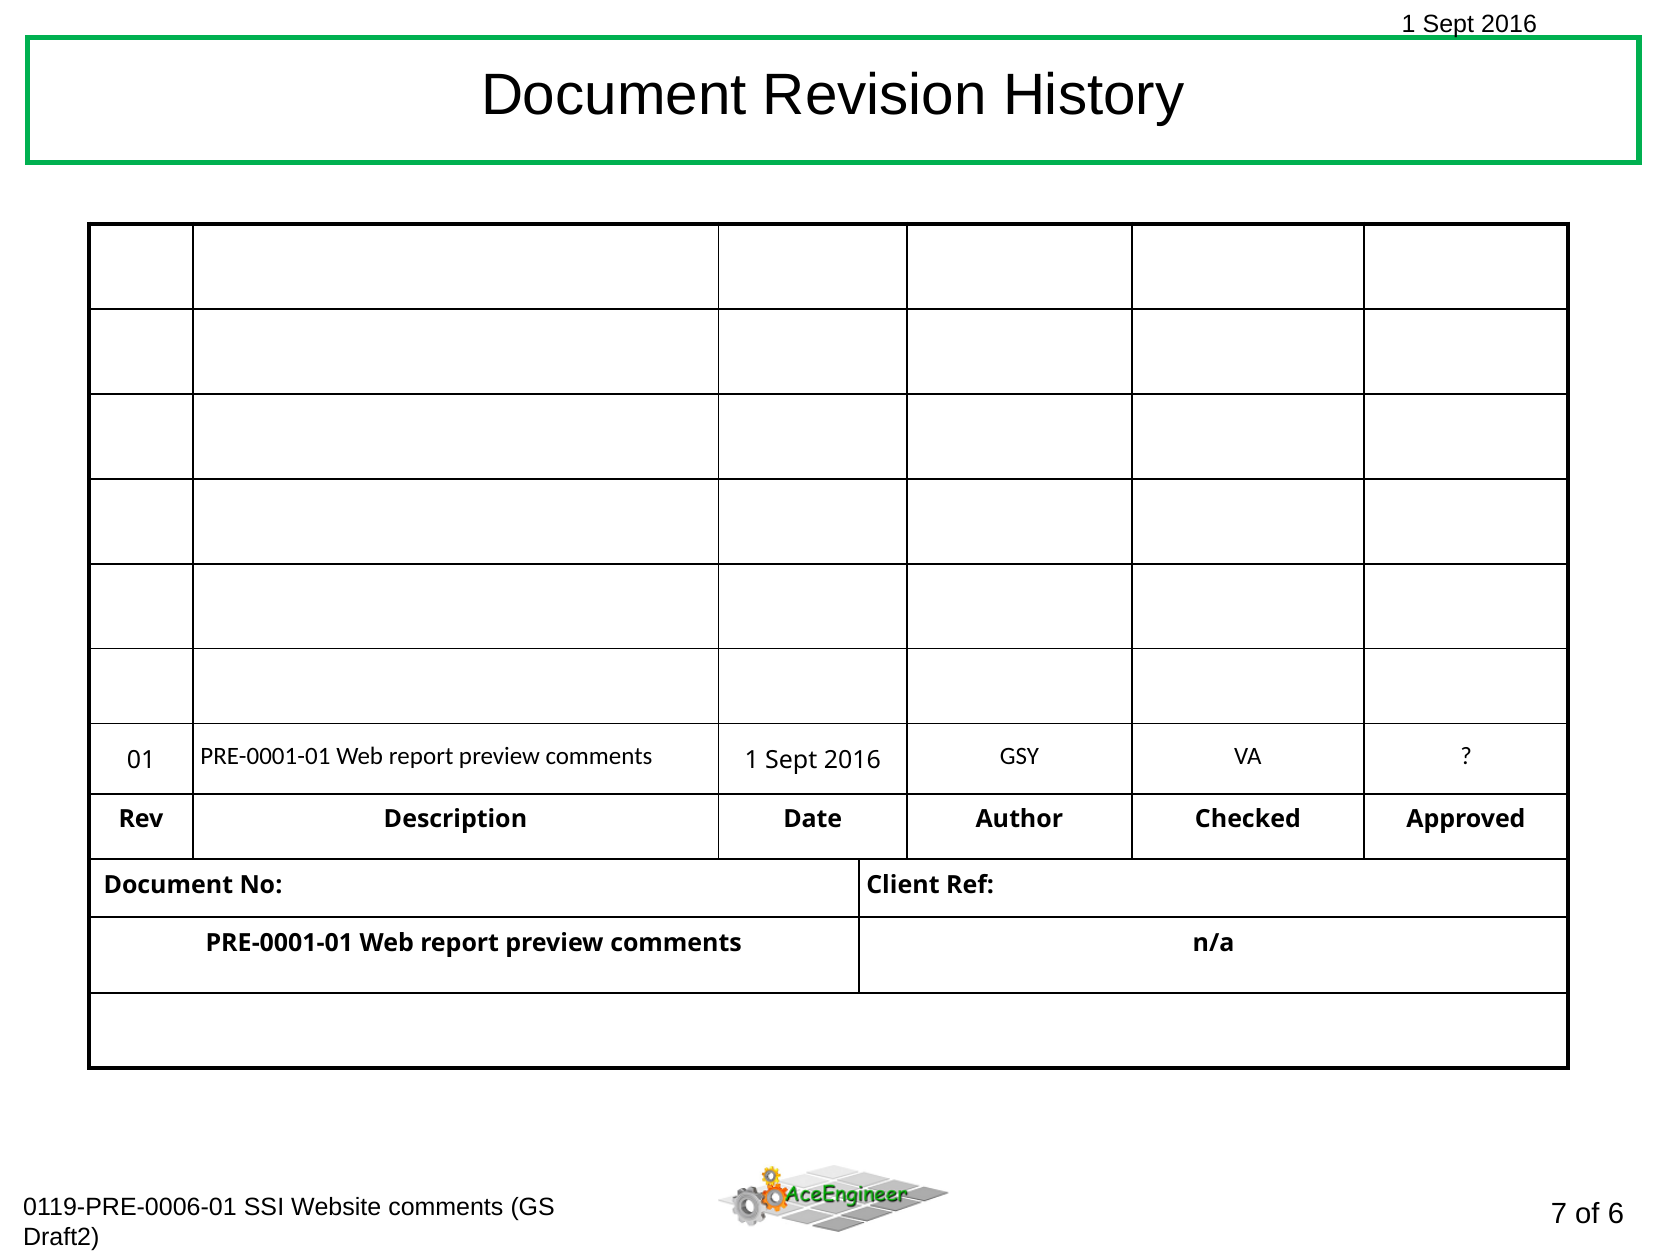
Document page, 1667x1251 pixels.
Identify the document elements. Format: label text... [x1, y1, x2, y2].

list Document Revision History [31, 37, 1636, 155]
table_cell [719, 565, 906, 648]
table_cell [719, 649, 906, 723]
table_header [719, 226, 906, 308]
table_cell Checked [1133, 795, 1363, 858]
table_cell [91, 480, 192, 563]
table_cell [91, 395, 192, 478]
table_cell n/a [860, 918, 1566, 992]
table_cell [1365, 565, 1566, 648]
table_cell 1 Sept 2016 [719, 724, 906, 793]
table_cell [91, 310, 192, 393]
table_cell PRE-0001-01 Web report preview comments [194, 724, 718, 793]
table_cell [908, 395, 1131, 478]
table_cell ? [1365, 724, 1566, 793]
table_cell [908, 480, 1131, 563]
table_header [91, 226, 192, 308]
table_cell [1365, 395, 1566, 478]
table_cell [1133, 310, 1363, 393]
table_cell [908, 565, 1131, 648]
table_cell [908, 310, 1131, 393]
table_cell [194, 480, 718, 563]
table_cell [1133, 395, 1363, 478]
table_cell [91, 994, 1566, 1066]
table_cell Rev [91, 795, 192, 858]
table_cell [719, 480, 906, 563]
table_cell [1365, 480, 1566, 563]
table_header [194, 226, 718, 308]
table_cell [91, 649, 192, 723]
table_cell [1365, 310, 1566, 393]
table_cell Date [719, 795, 906, 858]
table_cell [1365, 649, 1566, 723]
table_cell [1133, 480, 1363, 563]
table_cell Description [194, 795, 718, 858]
table_cell Document No: [91, 860, 858, 916]
table_cell [194, 649, 718, 723]
table_header [1133, 226, 1363, 308]
table_cell Approved [1365, 795, 1566, 858]
table_cell [908, 649, 1131, 723]
table_cell [194, 395, 718, 478]
table_cell 01 [91, 724, 192, 793]
table_header [1365, 226, 1566, 308]
table_cell Client Ref: [860, 860, 1566, 916]
table_cell VA [1133, 724, 1363, 793]
table_cell PRE-0001-01 Web report preview comments [91, 918, 858, 992]
table_cell [719, 395, 906, 478]
table_cell [91, 565, 192, 648]
table_cell [194, 565, 718, 648]
table_cell GSY [908, 724, 1131, 793]
table_header [908, 226, 1131, 308]
table_cell [1133, 565, 1363, 648]
table_cell [1133, 649, 1363, 723]
picture [0, 0, 1667, 1250]
table_cell [719, 310, 906, 393]
table_cell Author [908, 795, 1131, 858]
table_cell [194, 310, 718, 393]
